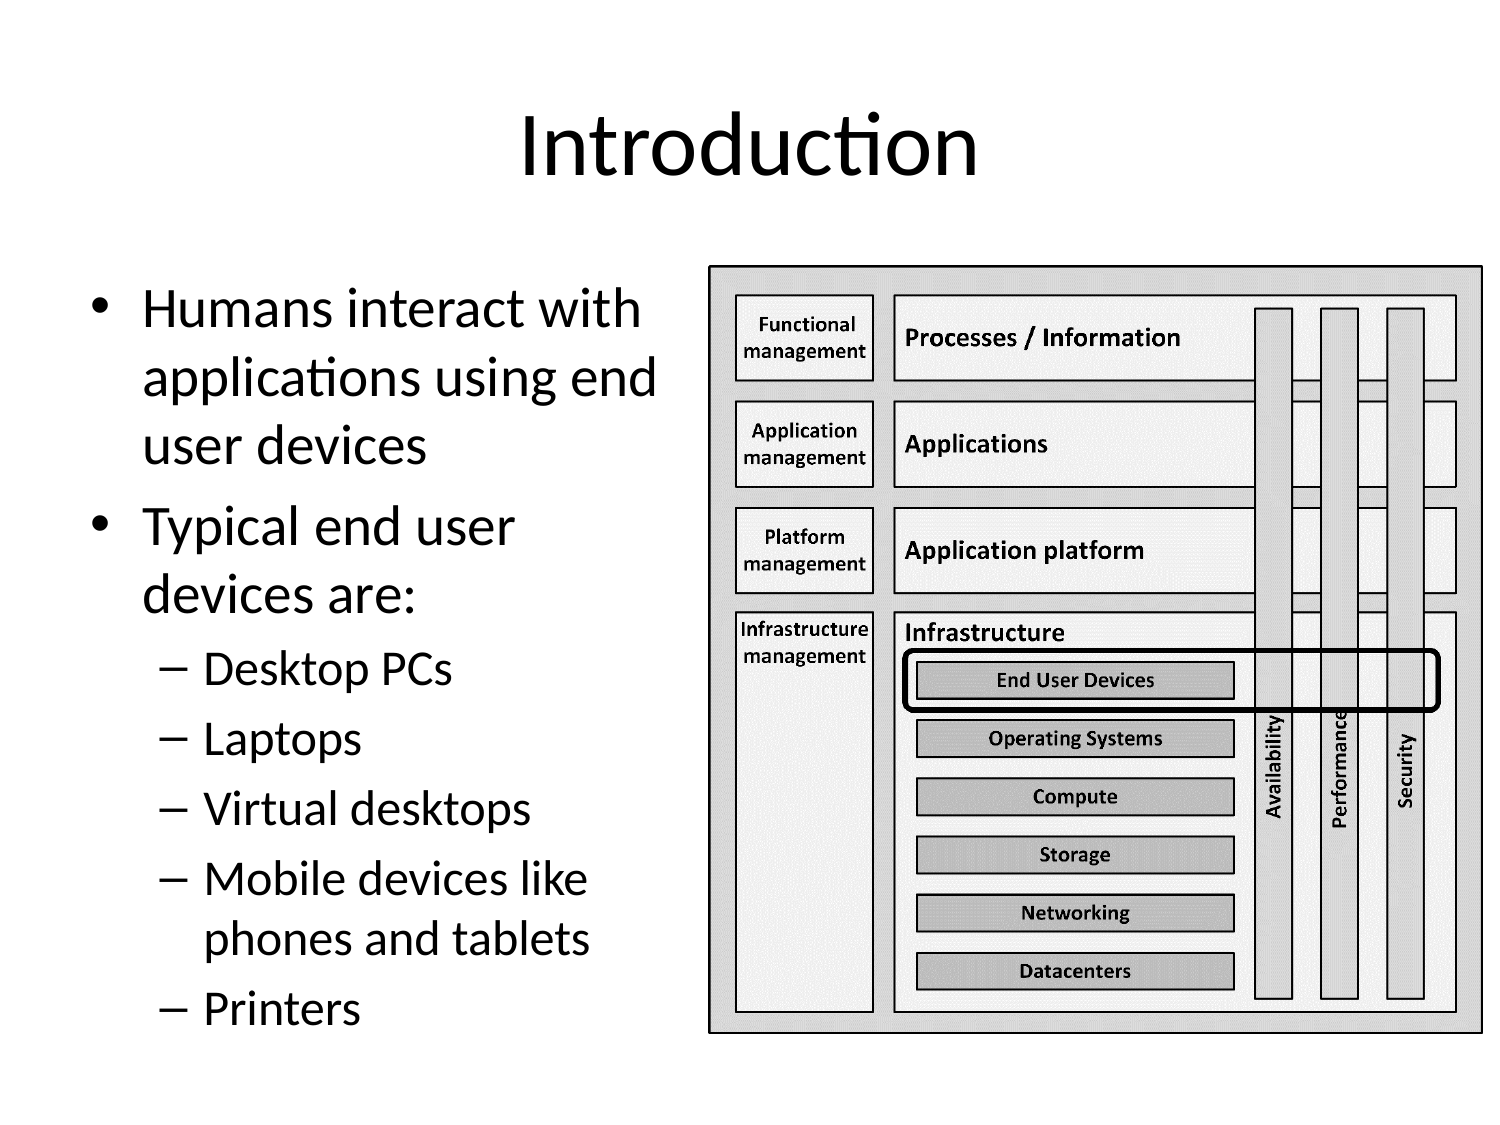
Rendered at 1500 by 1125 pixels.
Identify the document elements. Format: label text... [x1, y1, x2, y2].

title Introduction [75, 45, 1425, 233]
picture [708, 265, 1483, 1034]
list Humans interact with applications using end user devices Typical end user devices are: Desktop PCs Laptops Virtual desktops Mobile devices like phones and tablets Printers [75, 262, 709, 1050]
